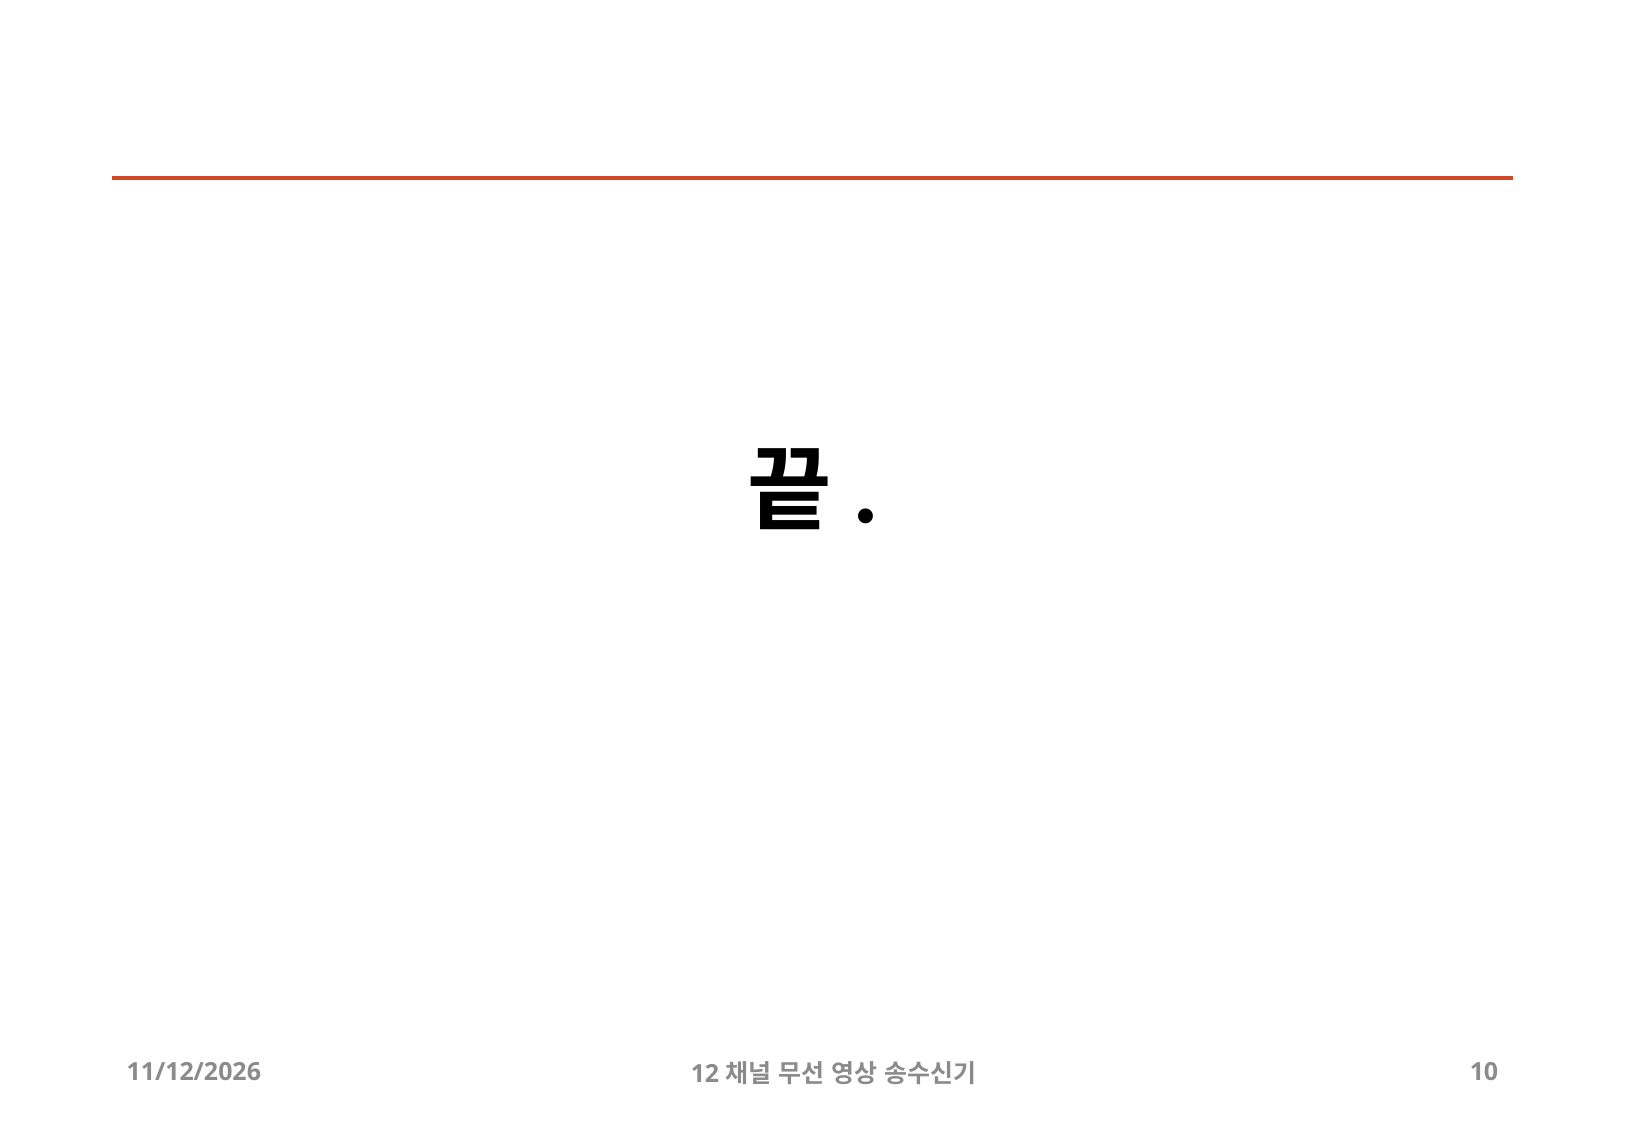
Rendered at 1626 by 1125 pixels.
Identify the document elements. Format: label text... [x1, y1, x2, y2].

slide_number 10 [1433, 1042, 1514, 1103]
footer 12채널 무선 영상 송수신기 [667, 1042, 1000, 1103]
title 끝. [111, 384, 1514, 602]
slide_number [111, 1042, 303, 1103]
